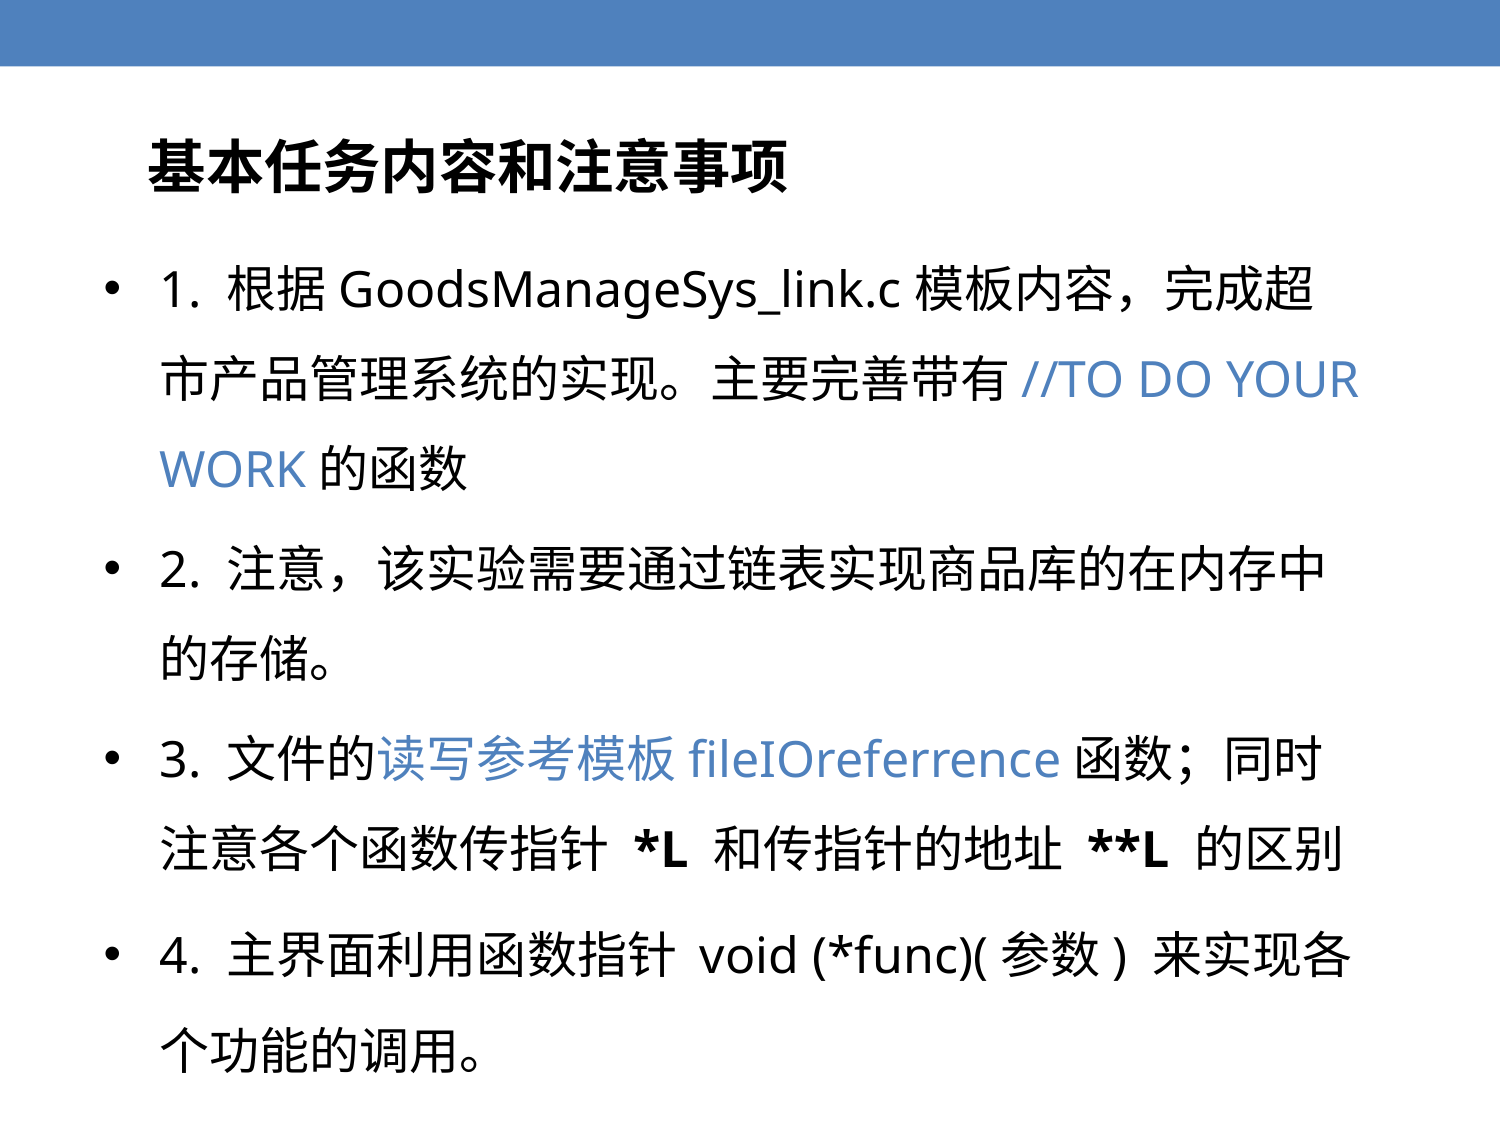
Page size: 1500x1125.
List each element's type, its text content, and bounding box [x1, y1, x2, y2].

text_box [0, 0, 1500, 68]
list 1. 根据GoodsManageSys_link.c模板内容，完成超市产品管理系统的实现。主要完善带有//TO DO YOUR WORK的函数 2. 注意，该实验需要通过链表实现商品库的在内存中的存储。 3. 文件的读写参考模板fileIOreferrence函数；同时注意各个函数传指针 *L 和传指针的地址 **L 的区别 4. 主界面利用函数指针 void (*func)(参数) 来实现各个功能的调用。 [88, 219, 1376, 1125]
title 基本任务内容和注意事项 [0, 71, 1144, 260]
